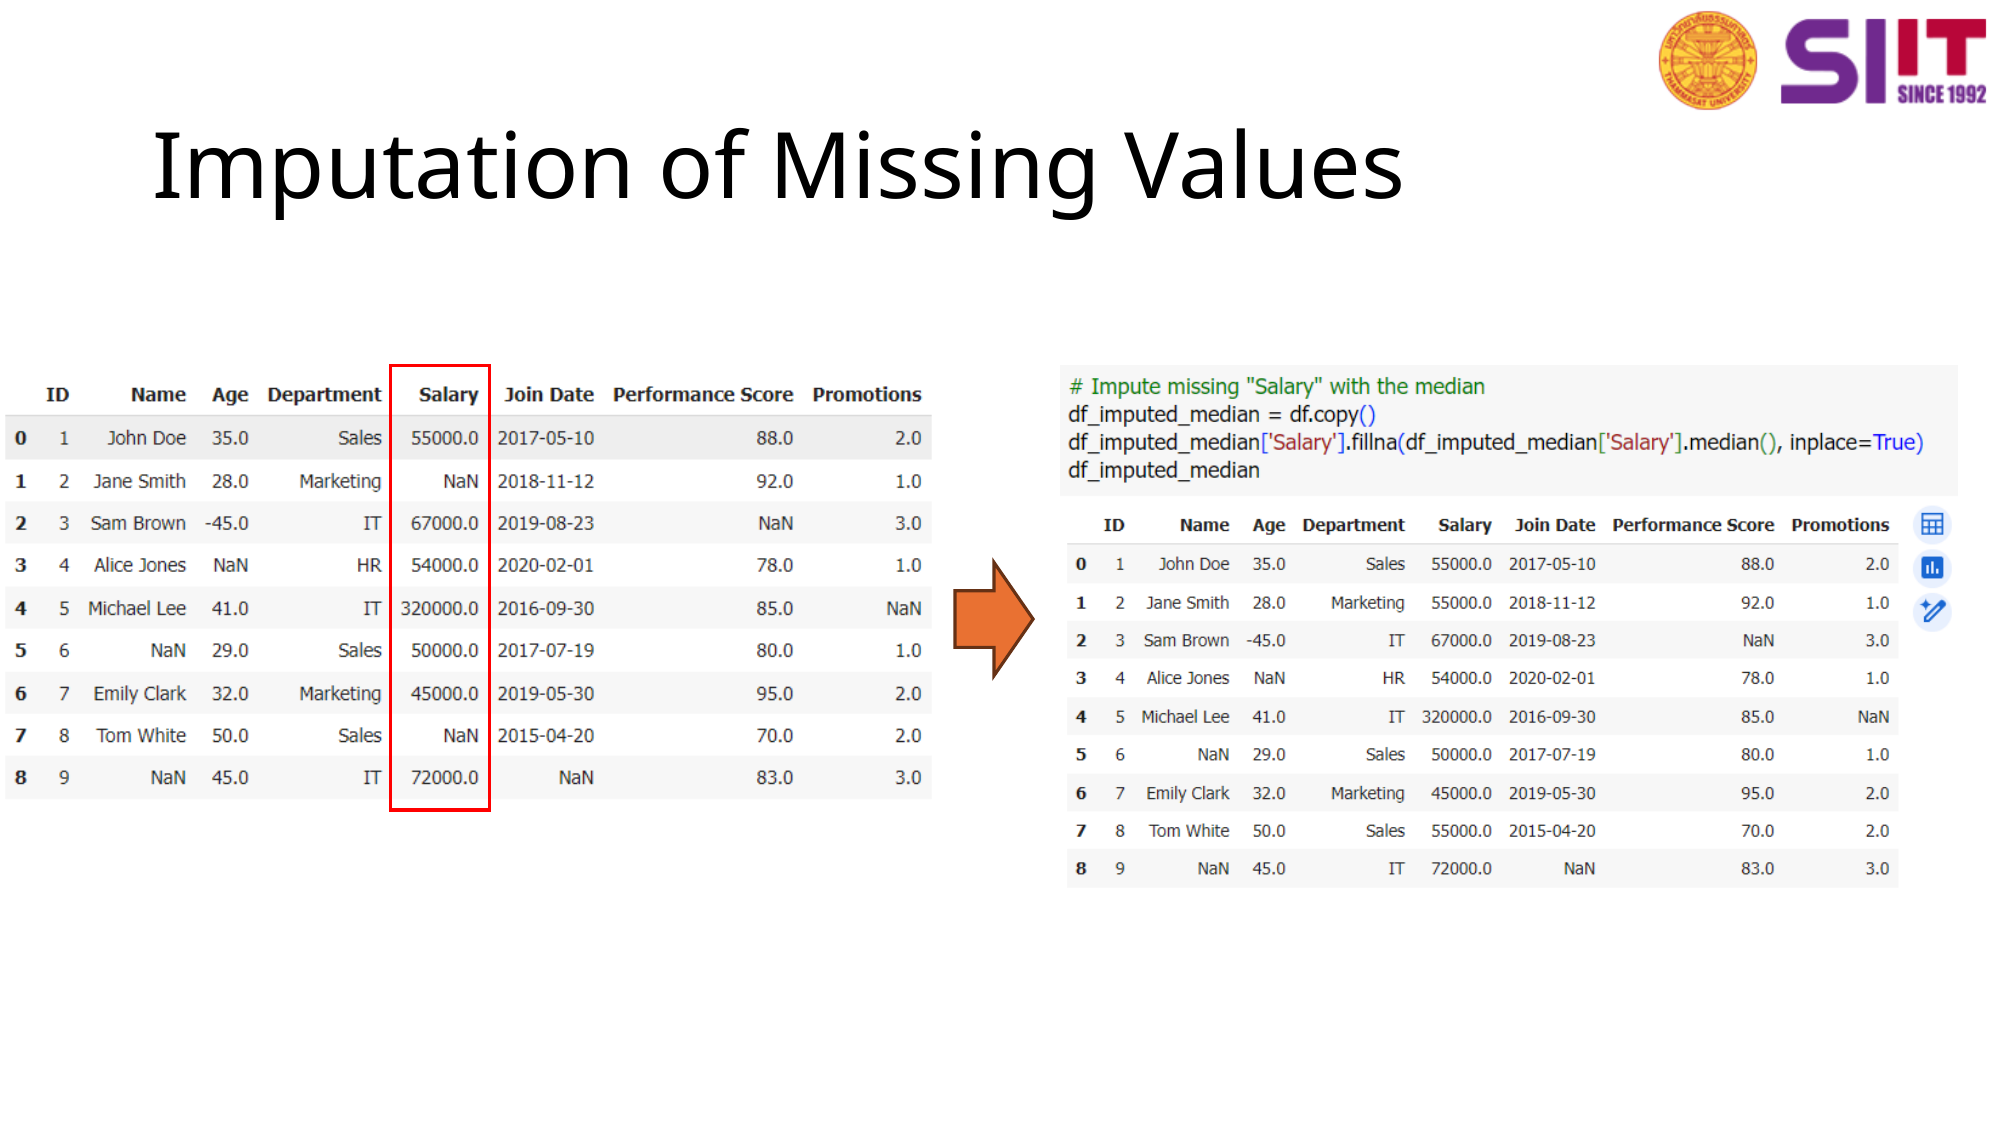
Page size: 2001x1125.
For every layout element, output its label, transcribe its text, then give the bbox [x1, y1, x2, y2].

title Imputation of Missing Values [137, 59, 1863, 278]
picture [0, 364, 941, 811]
text_box [953, 557, 1036, 681]
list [1059, 364, 1959, 901]
picture [1637, 0, 2001, 134]
